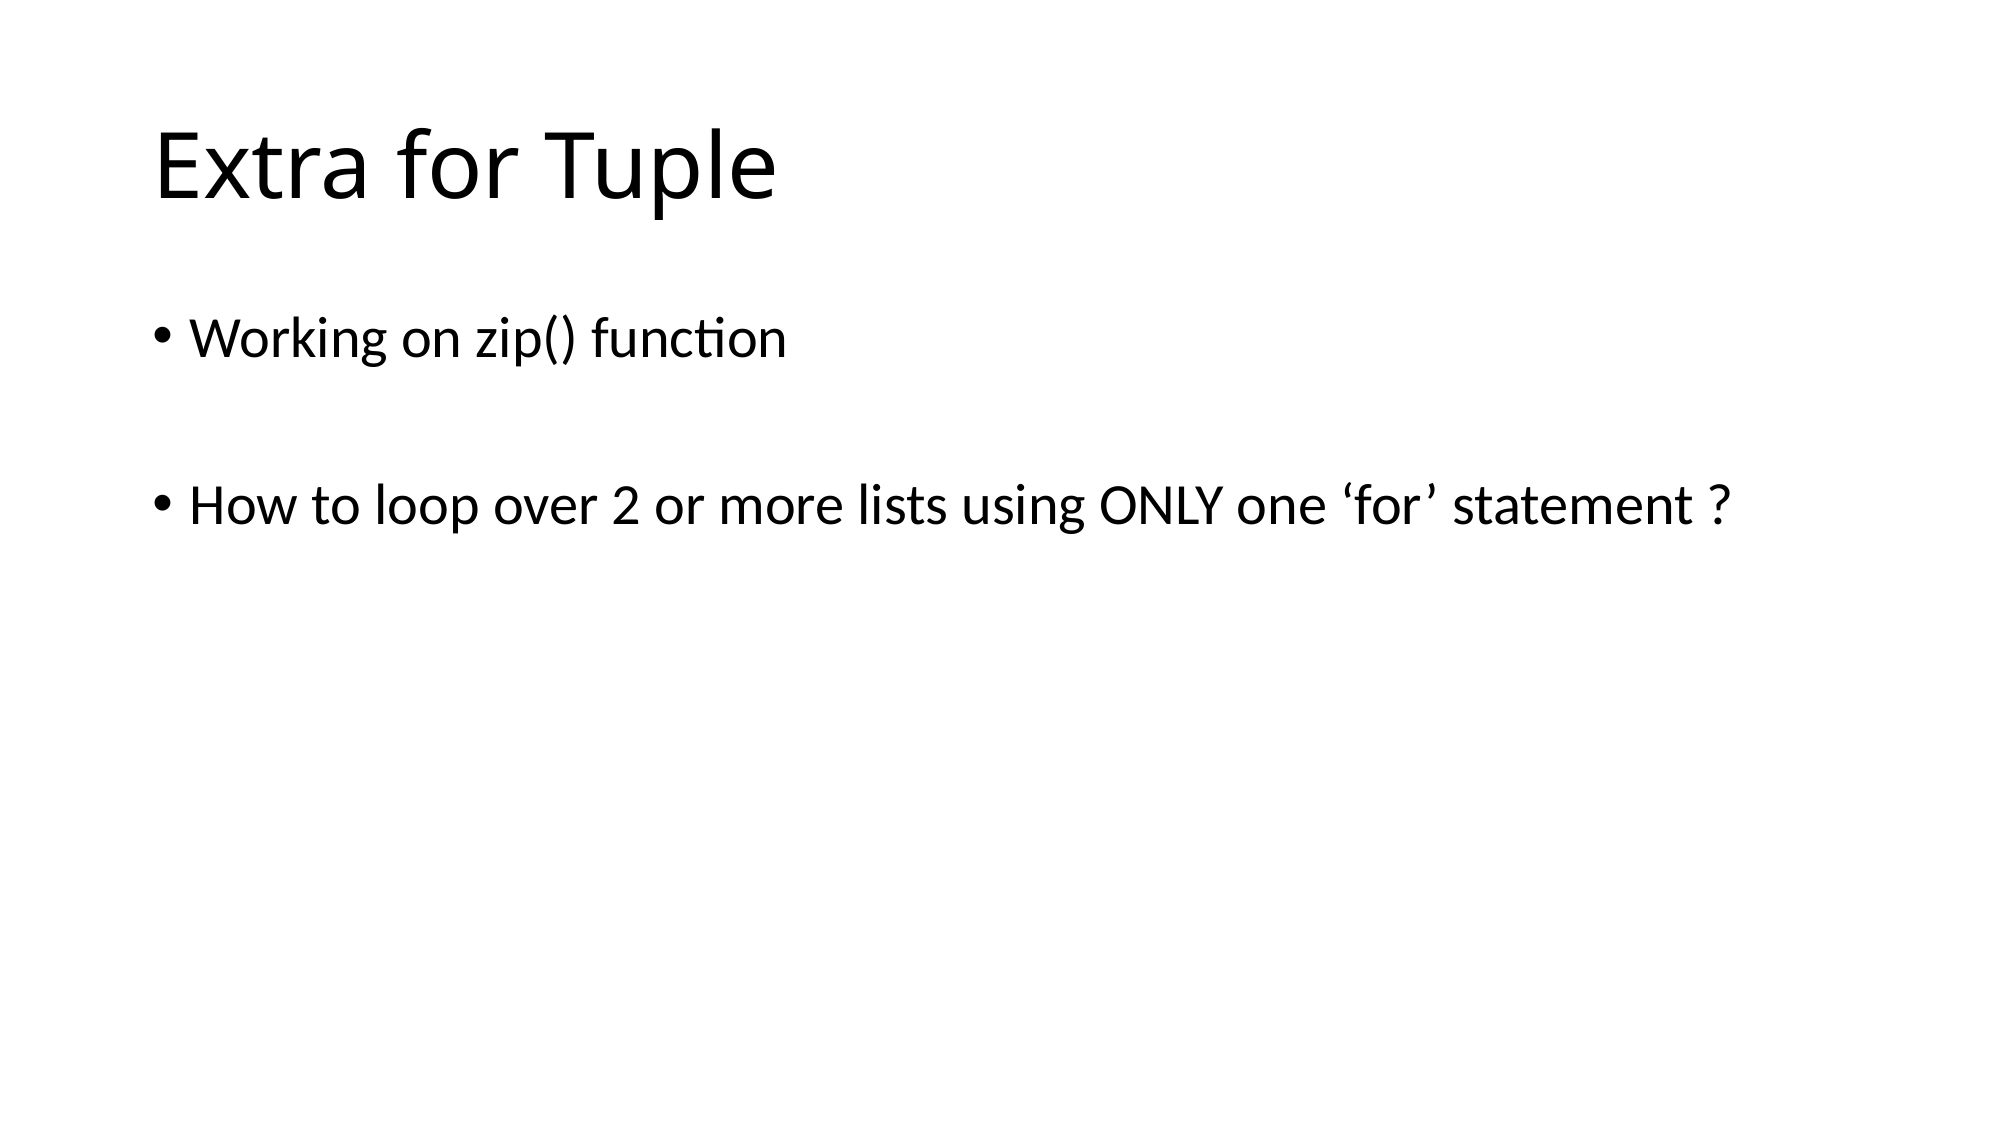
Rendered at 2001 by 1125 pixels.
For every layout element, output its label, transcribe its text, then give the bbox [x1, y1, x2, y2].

list Working on zip() function How to loop over 2 or more lists using ONLY one ‘for’ statement ? [137, 299, 1863, 1014]
title Extra for Tuple [137, 59, 1863, 278]
